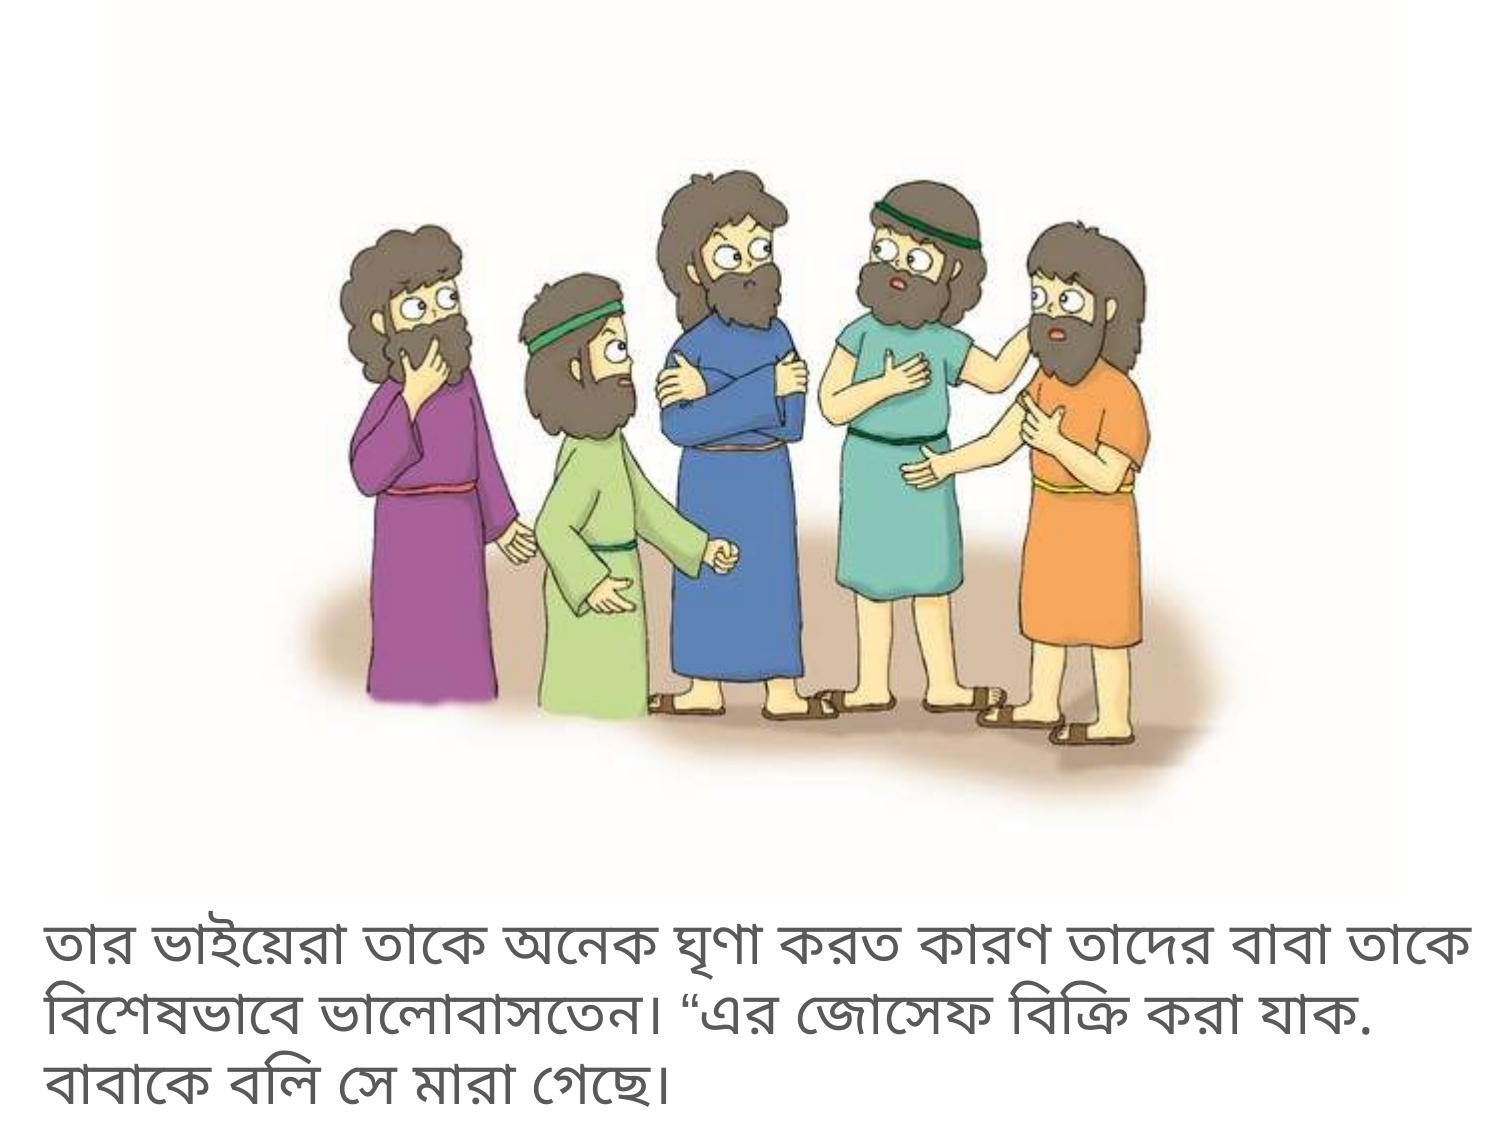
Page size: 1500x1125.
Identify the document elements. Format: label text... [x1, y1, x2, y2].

picture [103, 0, 1401, 899]
text_box তার ভাইয়েরা তাকে অনেক ঘৃণা করত কারণ তাদের বাবা তাকে বিশেষভাবে ভালোবাসতেন। “এর জোসেফ বিক্রি করা যাক. বাবাকে বলি সে মারা গেছে। [29, 898, 1500, 1124]
